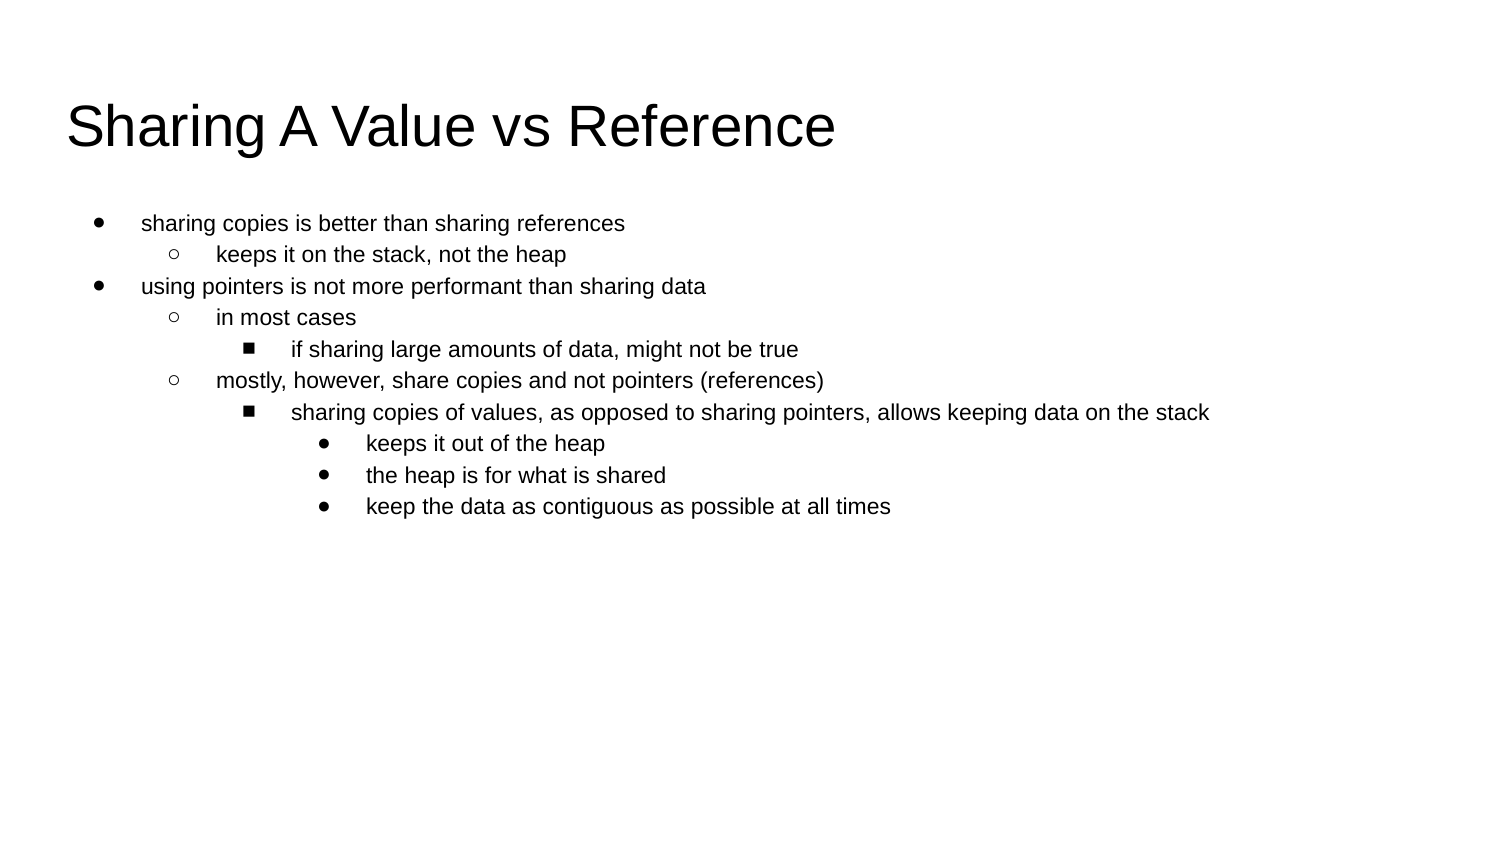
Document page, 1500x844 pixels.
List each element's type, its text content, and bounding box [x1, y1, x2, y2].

title Sharing A Value vs Reference [51, 72, 1449, 167]
list sharing copies is better than sharing references keeps it on the stack, not the heap using pointers is not more performant than sharing data in most cases if sharing large amounts of data, might not be true mostly, however, share copies and not pointers (references) sharing copies of values, as opposed to sharing pointers, allows keeping data on the stack keeps it out of the heap the heap is for what is shared keep the data as contiguous as possible at all times [51, 189, 1449, 750]
